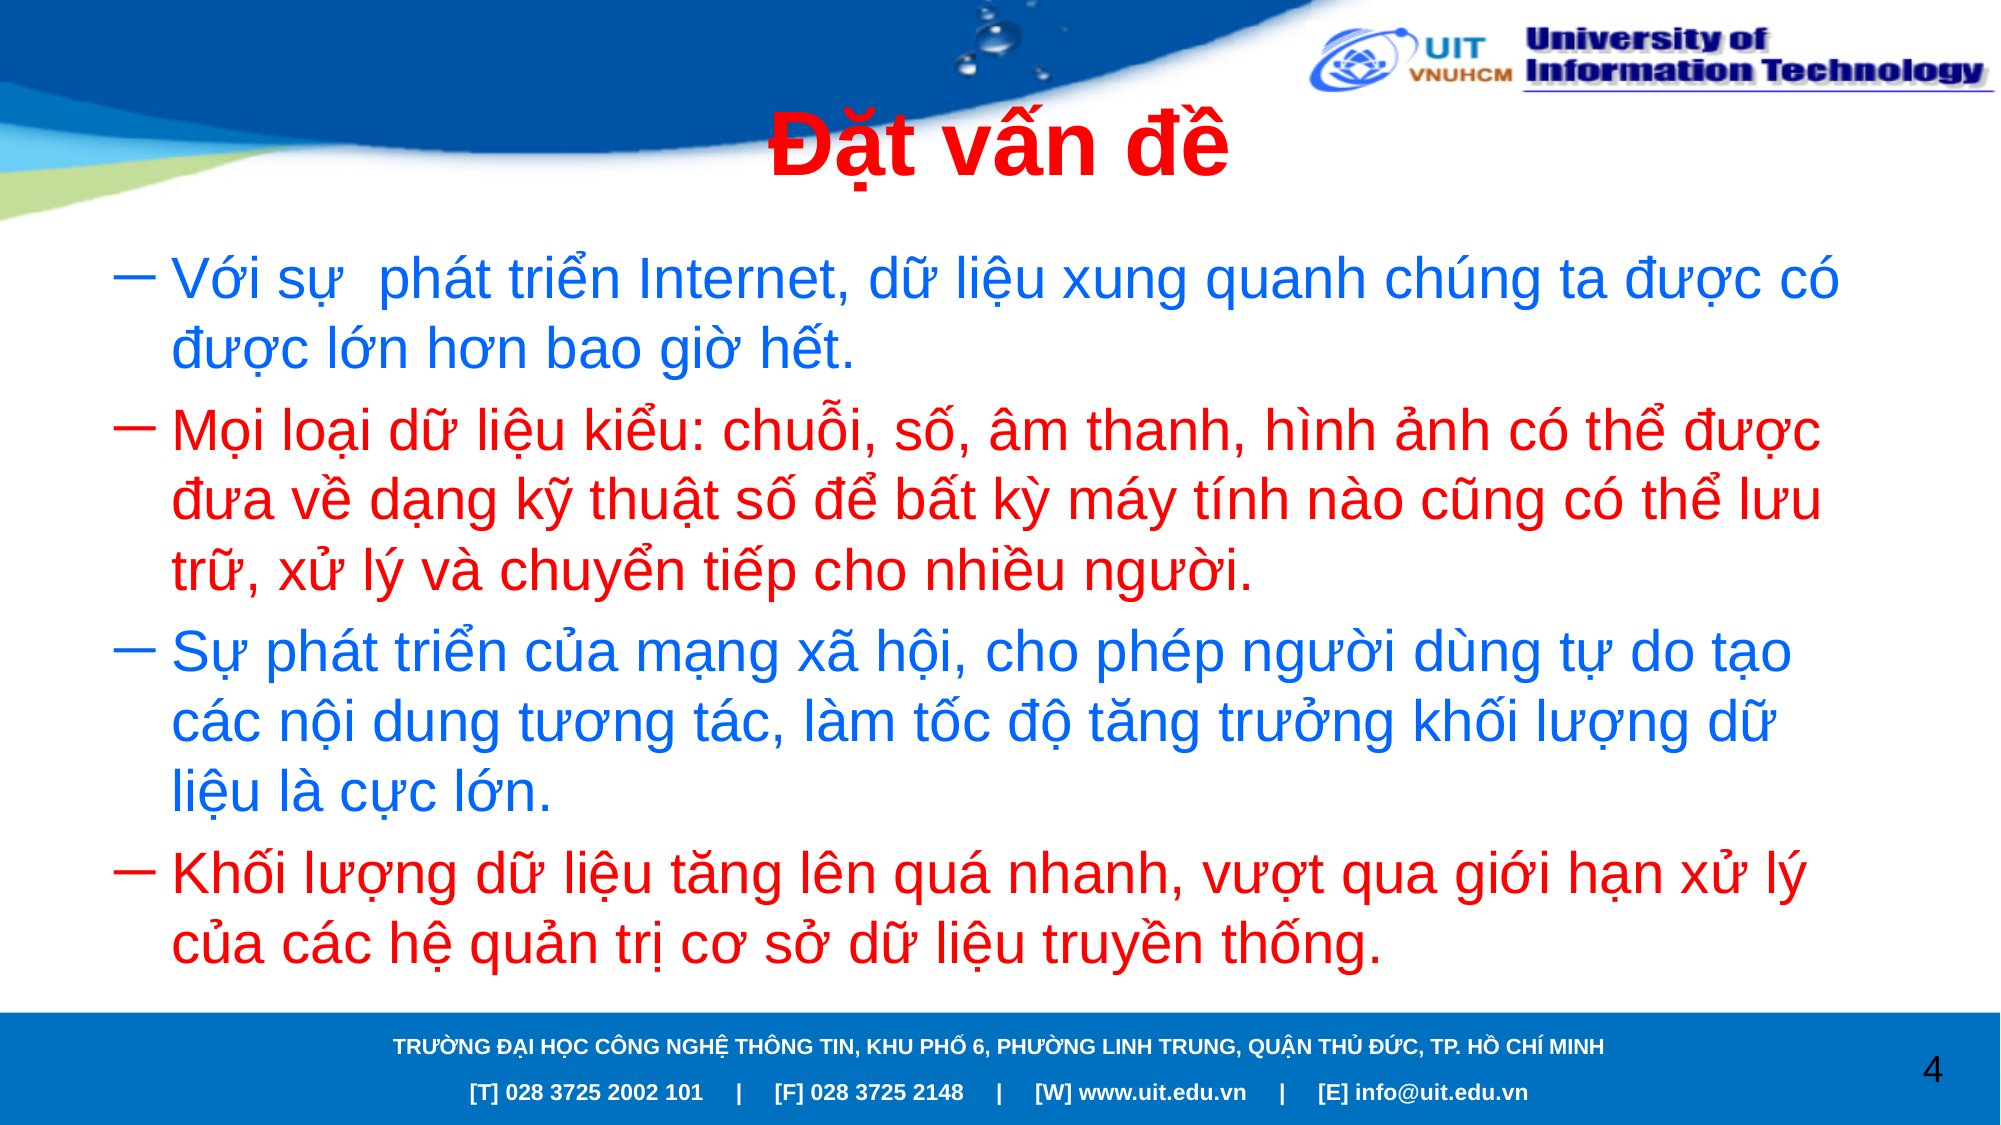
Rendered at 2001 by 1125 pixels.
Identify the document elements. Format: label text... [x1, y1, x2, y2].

title Đặt vấn đề [99, 45, 1900, 232]
list Với sự phát triển Internet, dữ liệu xung quanh chúng ta được có được lớn hơn bao giờ hết. Mọi loại dữ liệu kiểu: chuỗi, số, âm thanh, hình ảnh có thể được đưa về dạng kỹ thuật số để bất kỳ máy tính nào cũng có thể lưu trữ, xử lý và chuyển tiếp cho nhiều người. Sự phát triển của mạng xã hội, cho phép người dùng tự do tạo các nội dung tương tác, làm tốc độ tăng trưởng khối lượng dữ liệu là cực lớn. Khối lượng dữ liệu tăng lên quá nhanh, vượt qua giới hạn xử lý của các hệ quản trị cơ sở dữ liệu truyền thống. [99, 232, 1900, 975]
picture [0, 0, 2001, 1125]
